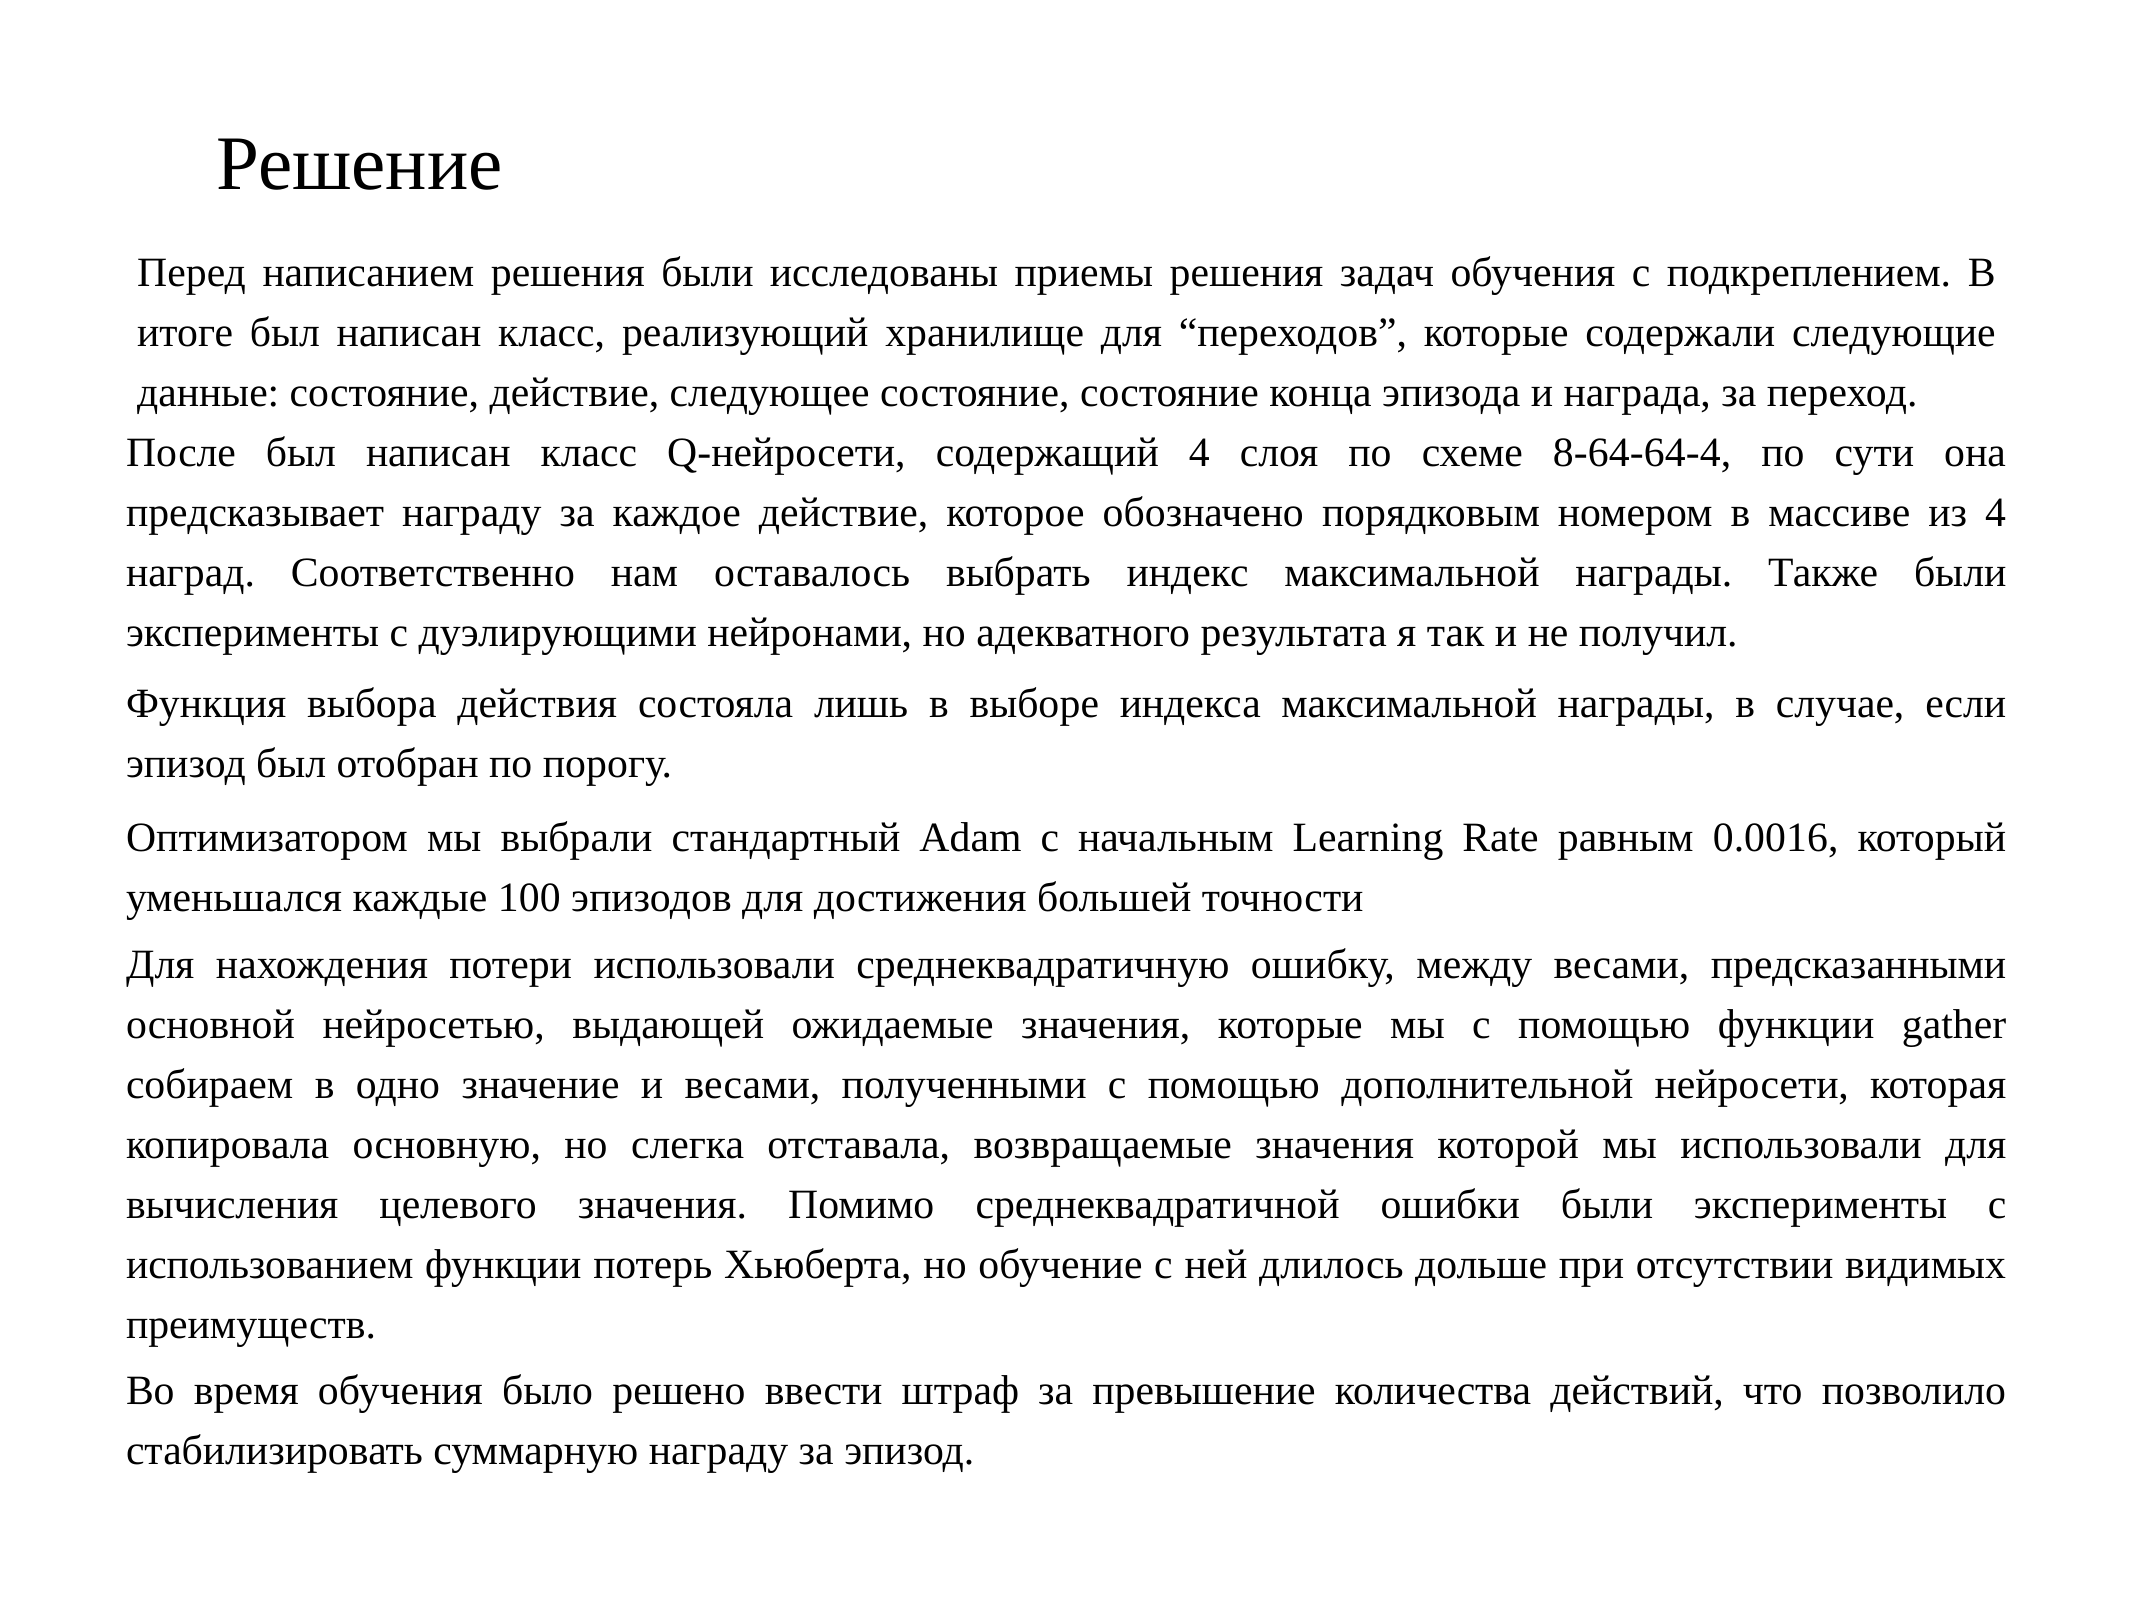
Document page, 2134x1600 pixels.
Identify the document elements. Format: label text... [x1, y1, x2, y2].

text_box Перед написанием решения были исследованы приемы решения задач обучения с подкреплением. В итоге был написан класс, реализующий хранилище для “переходов”, которые содержали следующие данные: состояние, действие, следующее состояние, состояние конца эпизода и награда, за переход. [128, 226, 2005, 406]
text_box Функция выбора действия состояла лишь в выборе индекса максимальной награды, в случае, если эпизод был отобран по порогу. [117, 657, 2016, 791]
text_box Решение [208, 104, 1925, 226]
text_box Оптимизатором мы выбрали стандартный Adam с начальным Learning Rate равным 0.0016, который уменьшался каждые 100 эпизодов для достижения большей точности [117, 791, 2016, 918]
text_box Для нахождения потери использовали среднеквадратичную ошибку, между весами, предсказанными основной нейросетью, выдающей ожидаемые значения, которые мы с помощью функции gather собираем в одно значение и весами, полученными с помощью дополнительной нейросети, которая копировала основную, но слегка отставала, возвращаемые значения которой мы использовали для вычисления целевого значения. Помимо среднеквадратичной ошибки были эксперименты с использованием функции потерь Хьюберта, но обучение с ней длилось дольше при отсутствии видимых преимуществ. [117, 918, 2016, 1344]
text_box Во время обучения было решено ввести штраф за превышение количества действий, что позволило стабилизировать суммарную награду за эпизод. [117, 1344, 2016, 1481]
text_box После был написан класс Q-нейросети, содержащий 4 слоя по схеме 8-64-64-4, по сути она предсказывает награду за каждое действие, которое обозначено порядковым номером в массиве из 4 наград. Соответственно нам оставалось выбрать индекс максимальной награды. Также были эксперименты с дуэлирующими нейронами, но адекватного результата я так и не получил. [117, 406, 2016, 657]
